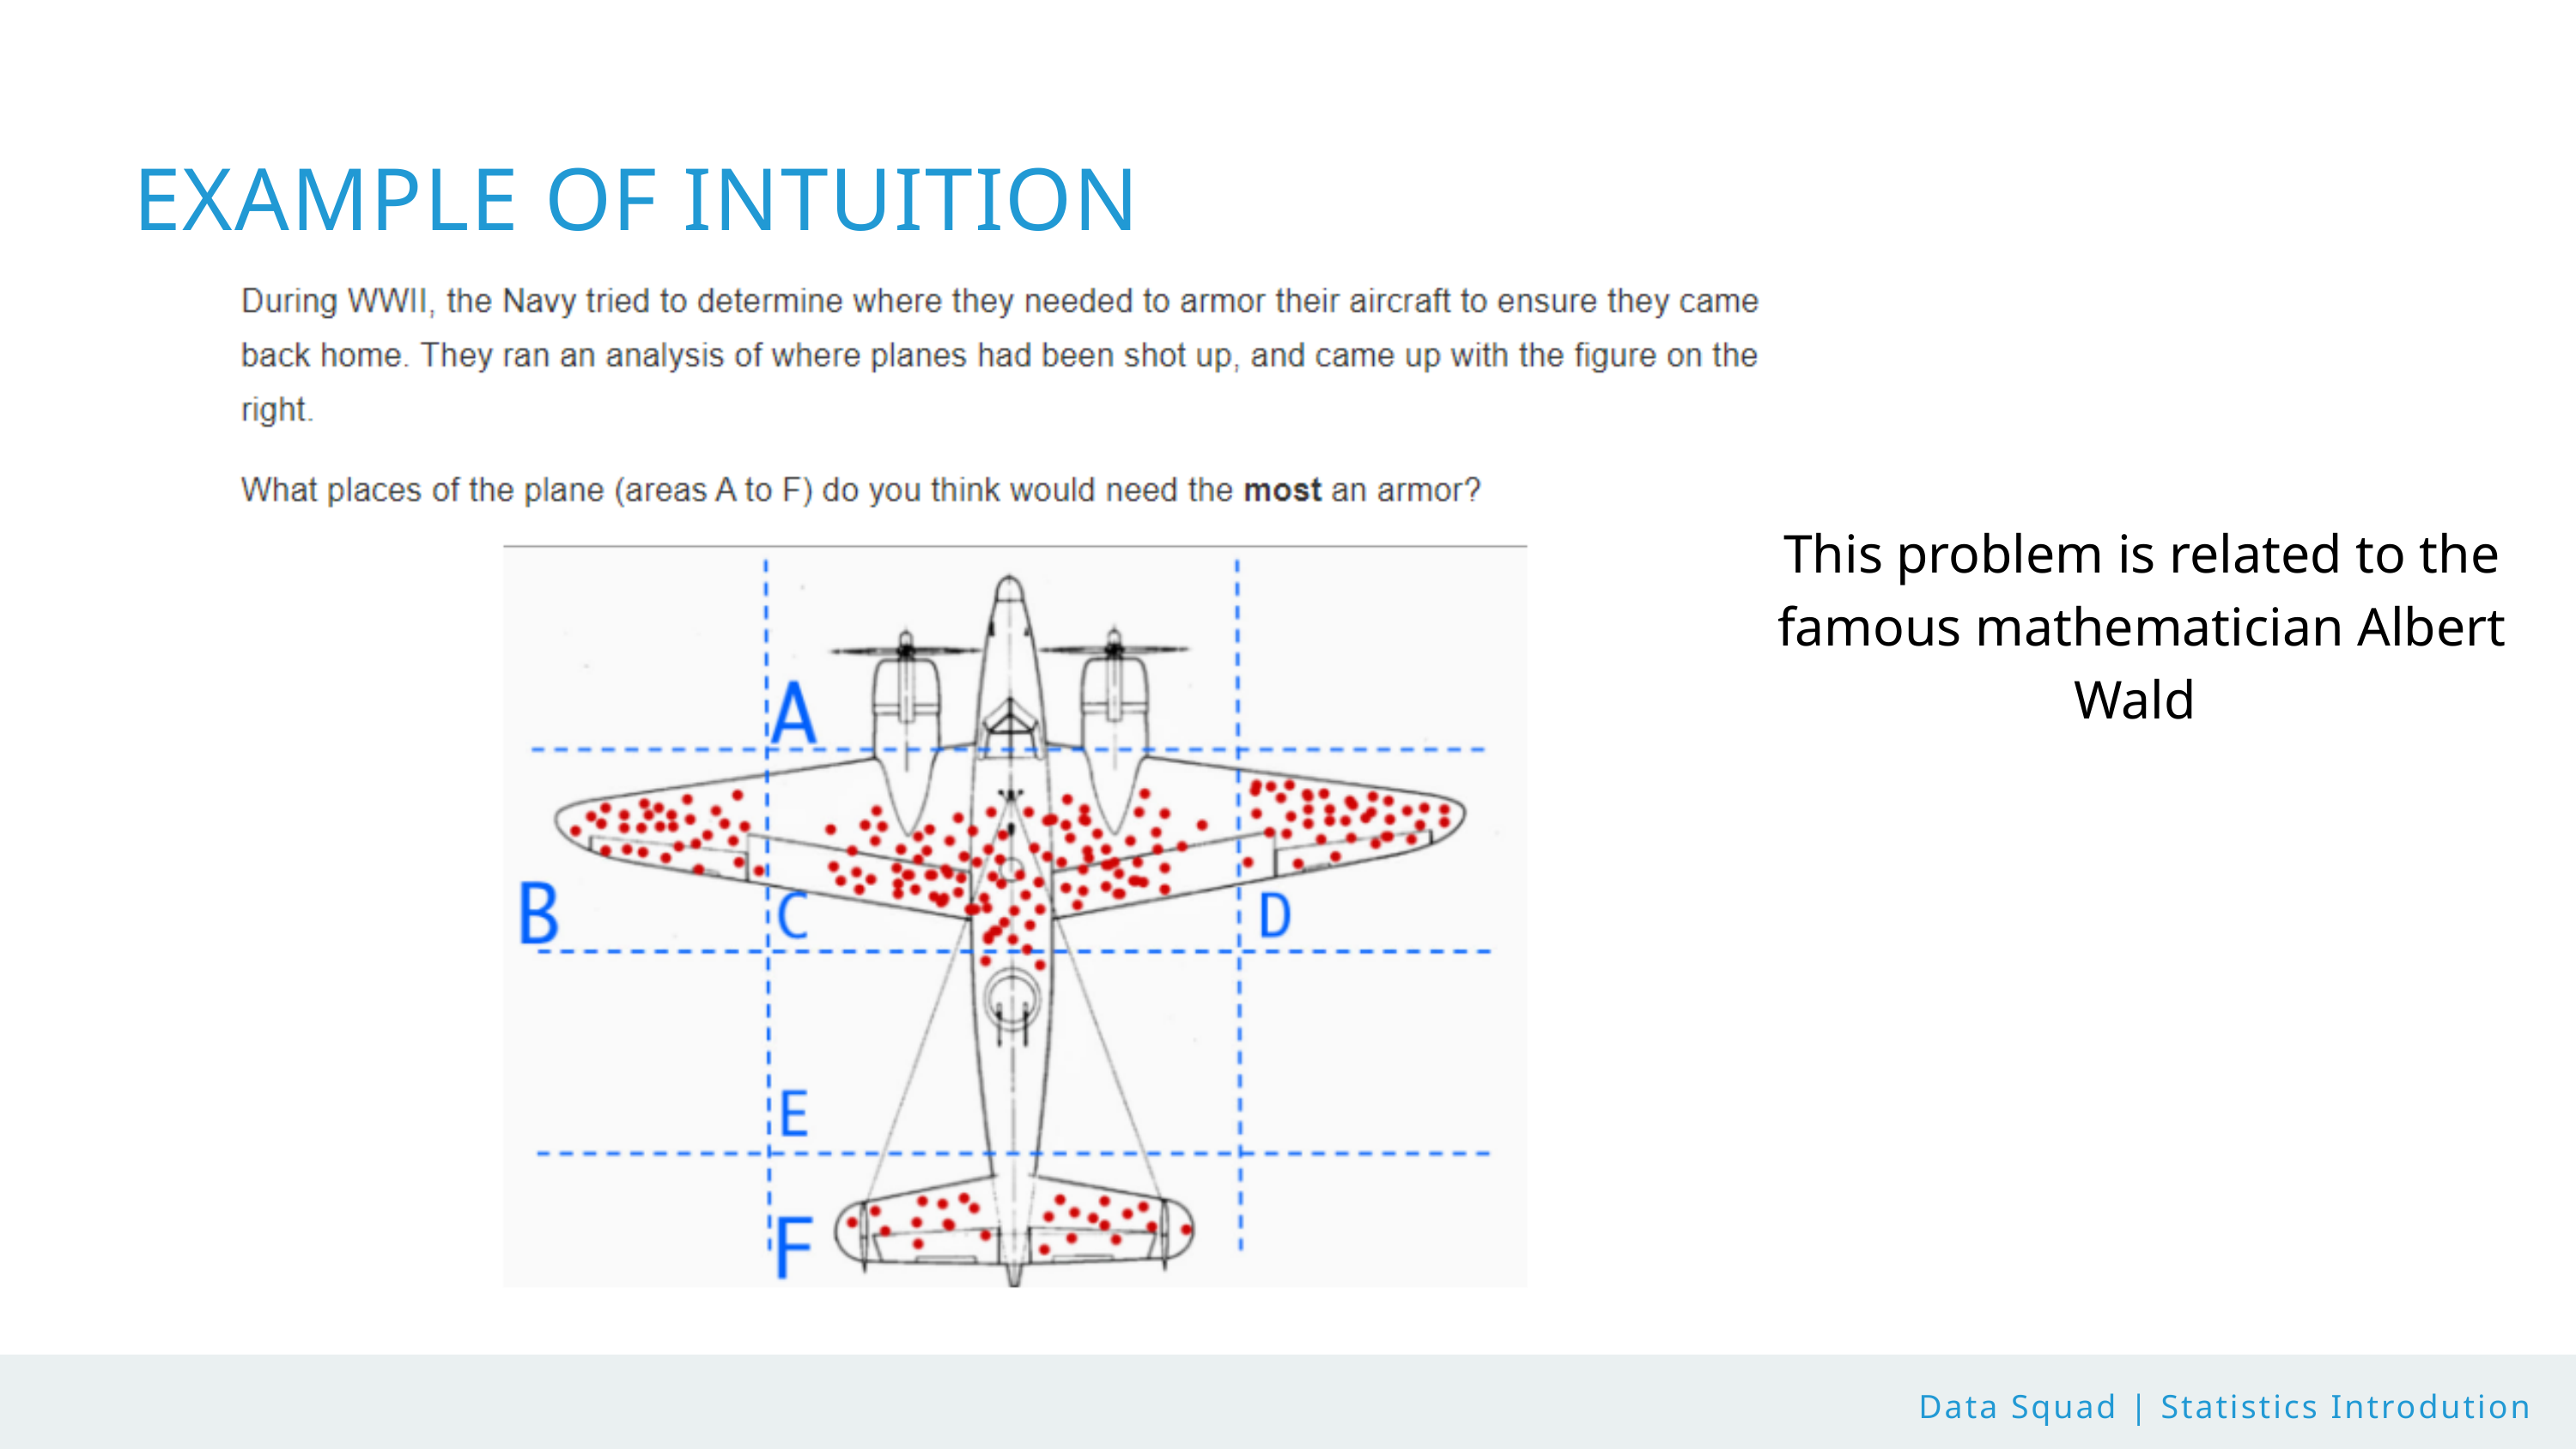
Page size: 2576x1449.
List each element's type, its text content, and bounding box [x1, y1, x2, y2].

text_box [0, 1354, 2576, 1449]
text_box EXAMPLE OF INTUITION [133, 144, 2099, 248]
text_box This problem is related to the famous mathematician Albert Wald [1723, 510, 2560, 730]
text_box [198, 248, 1807, 1304]
